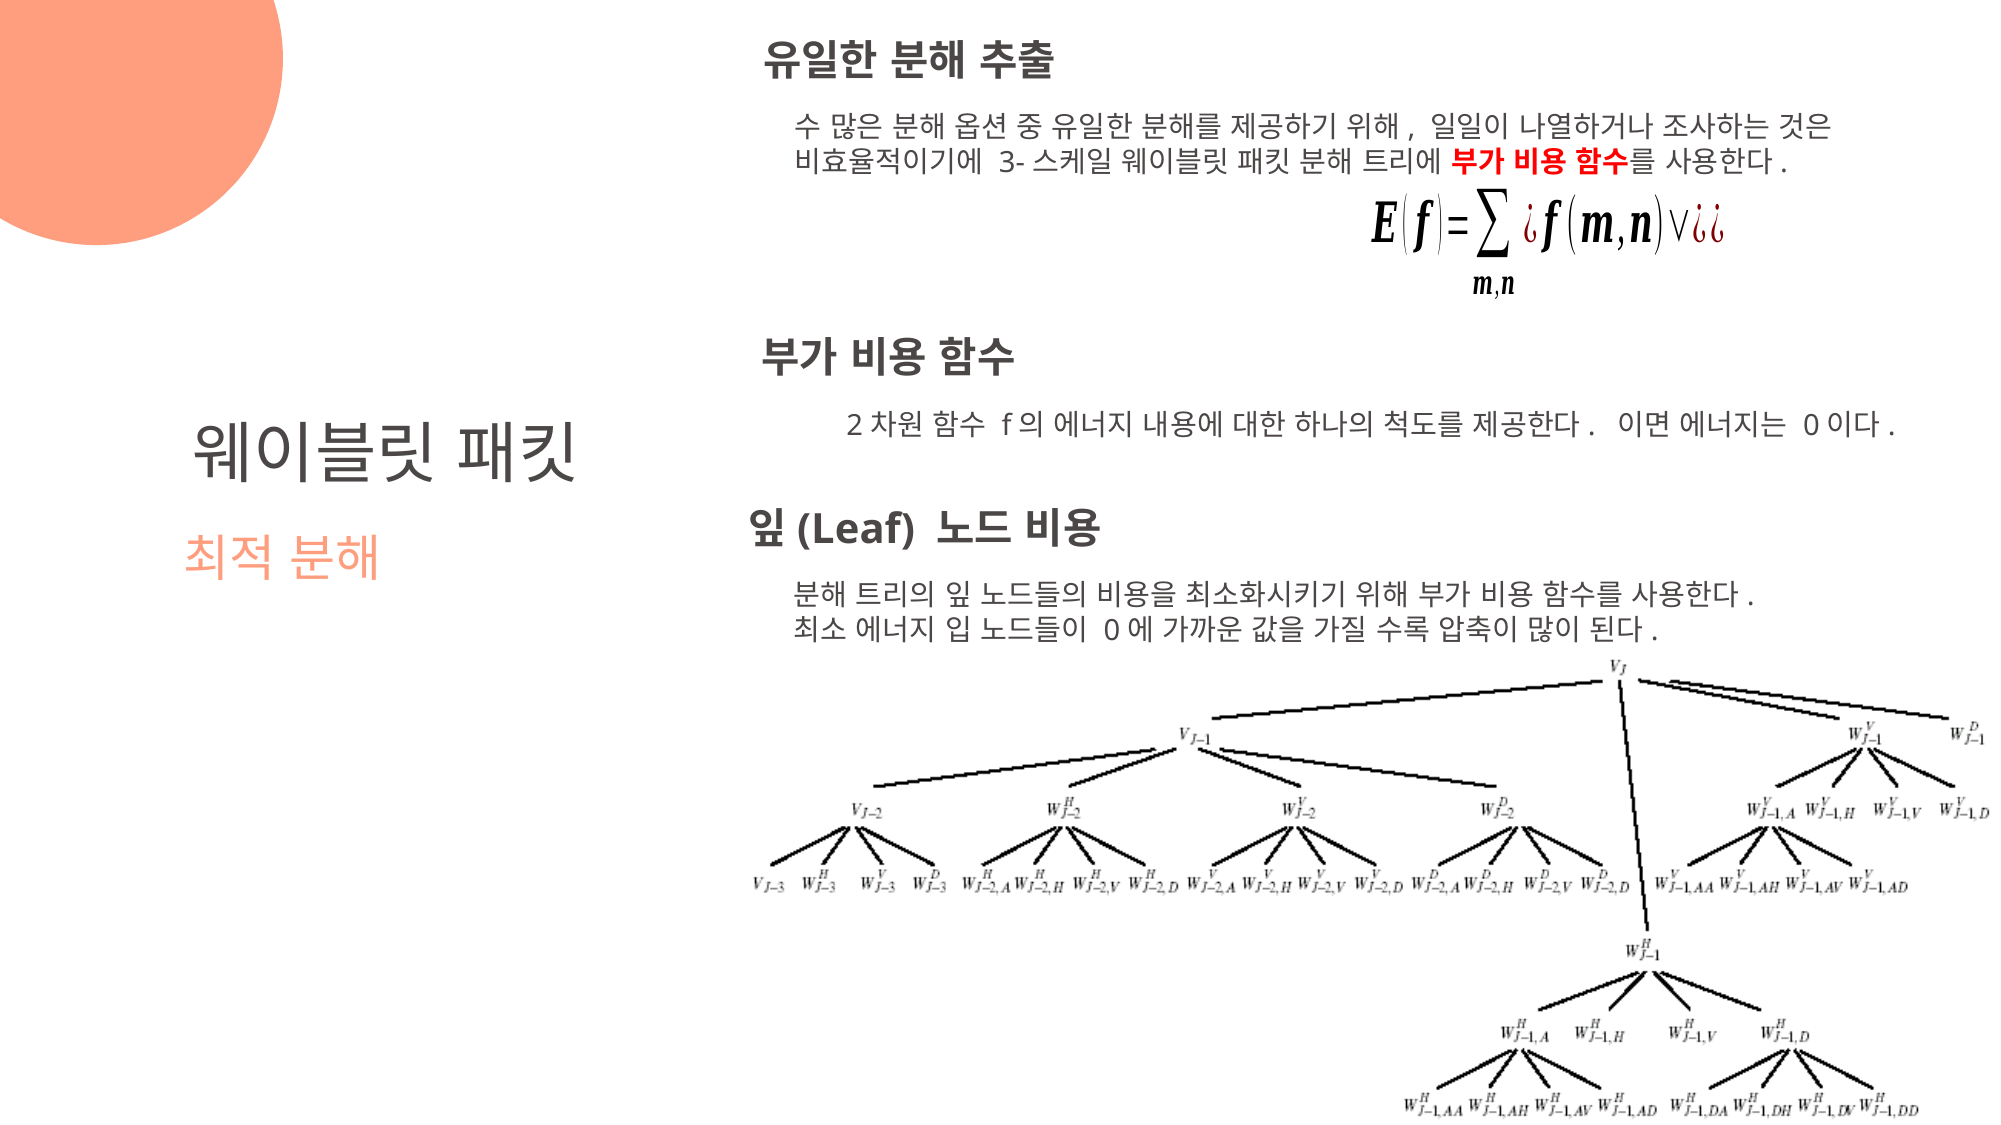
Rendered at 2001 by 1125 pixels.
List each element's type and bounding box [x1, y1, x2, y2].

text_box [732, 494, 1816, 654]
text_box [732, 26, 1895, 187]
picture [732, 654, 2000, 1125]
text_box [732, 323, 2000, 449]
text_box [157, 403, 616, 595]
text_box [0, 0, 284, 247]
